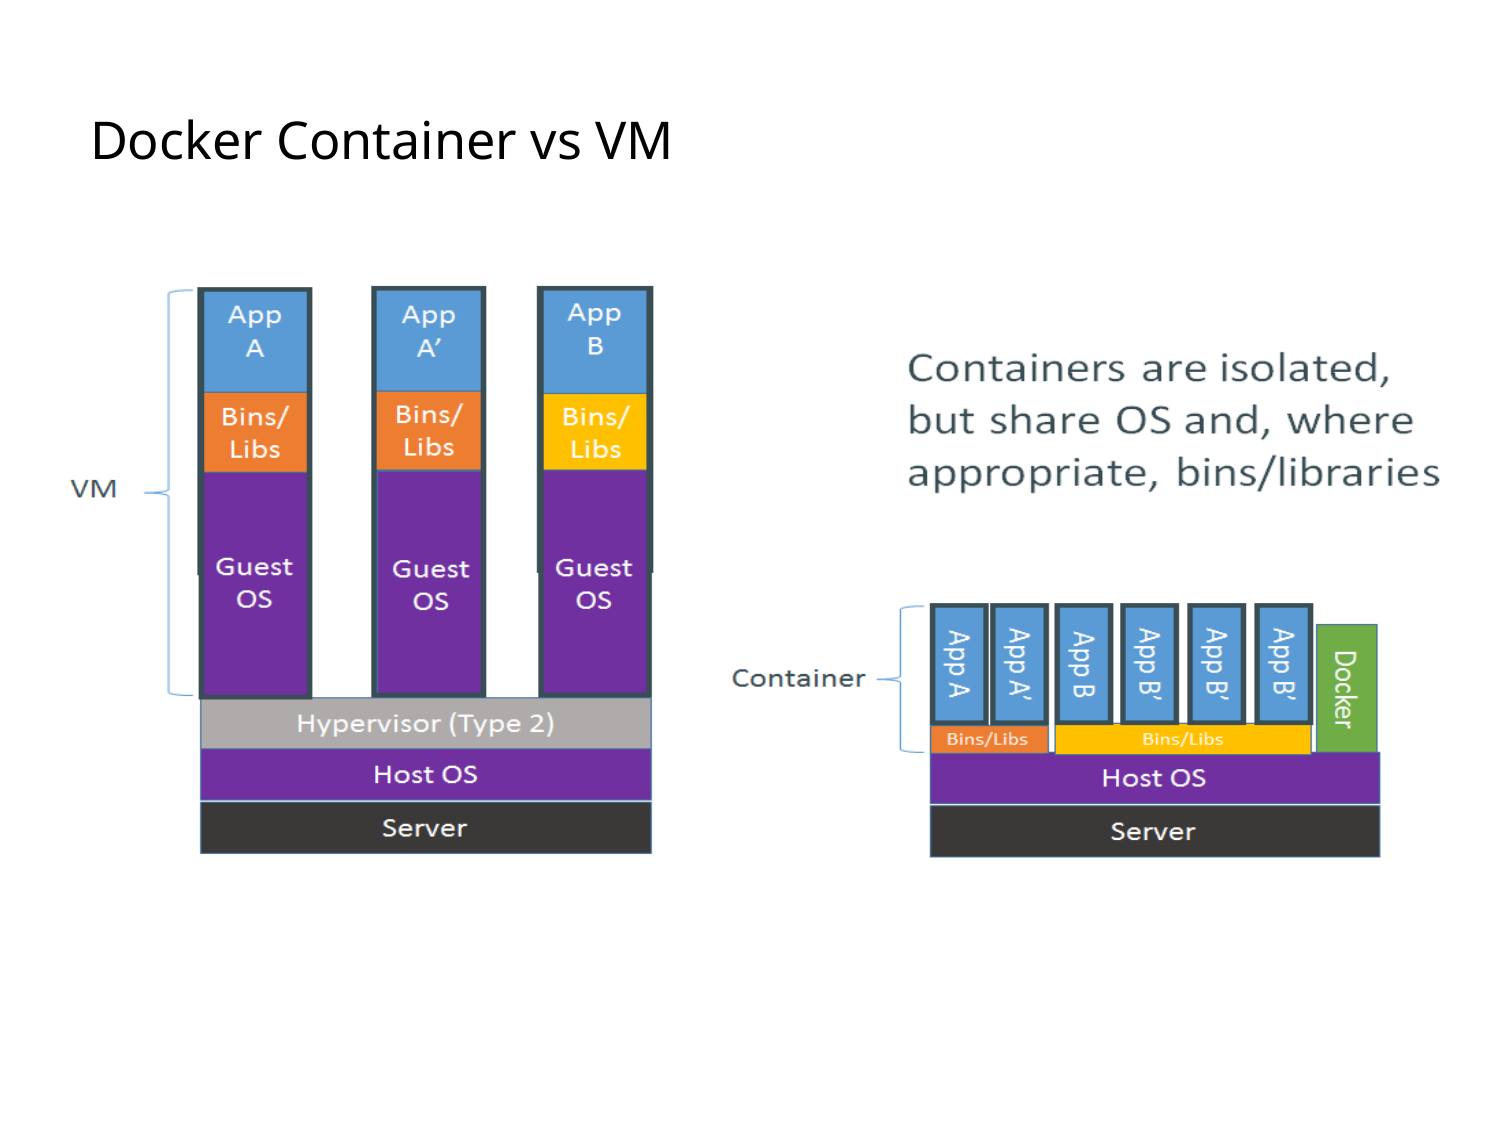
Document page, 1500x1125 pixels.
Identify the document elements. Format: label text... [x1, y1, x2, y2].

title Docker Container vs VM [75, 45, 1425, 233]
picture [51, 257, 1449, 868]
